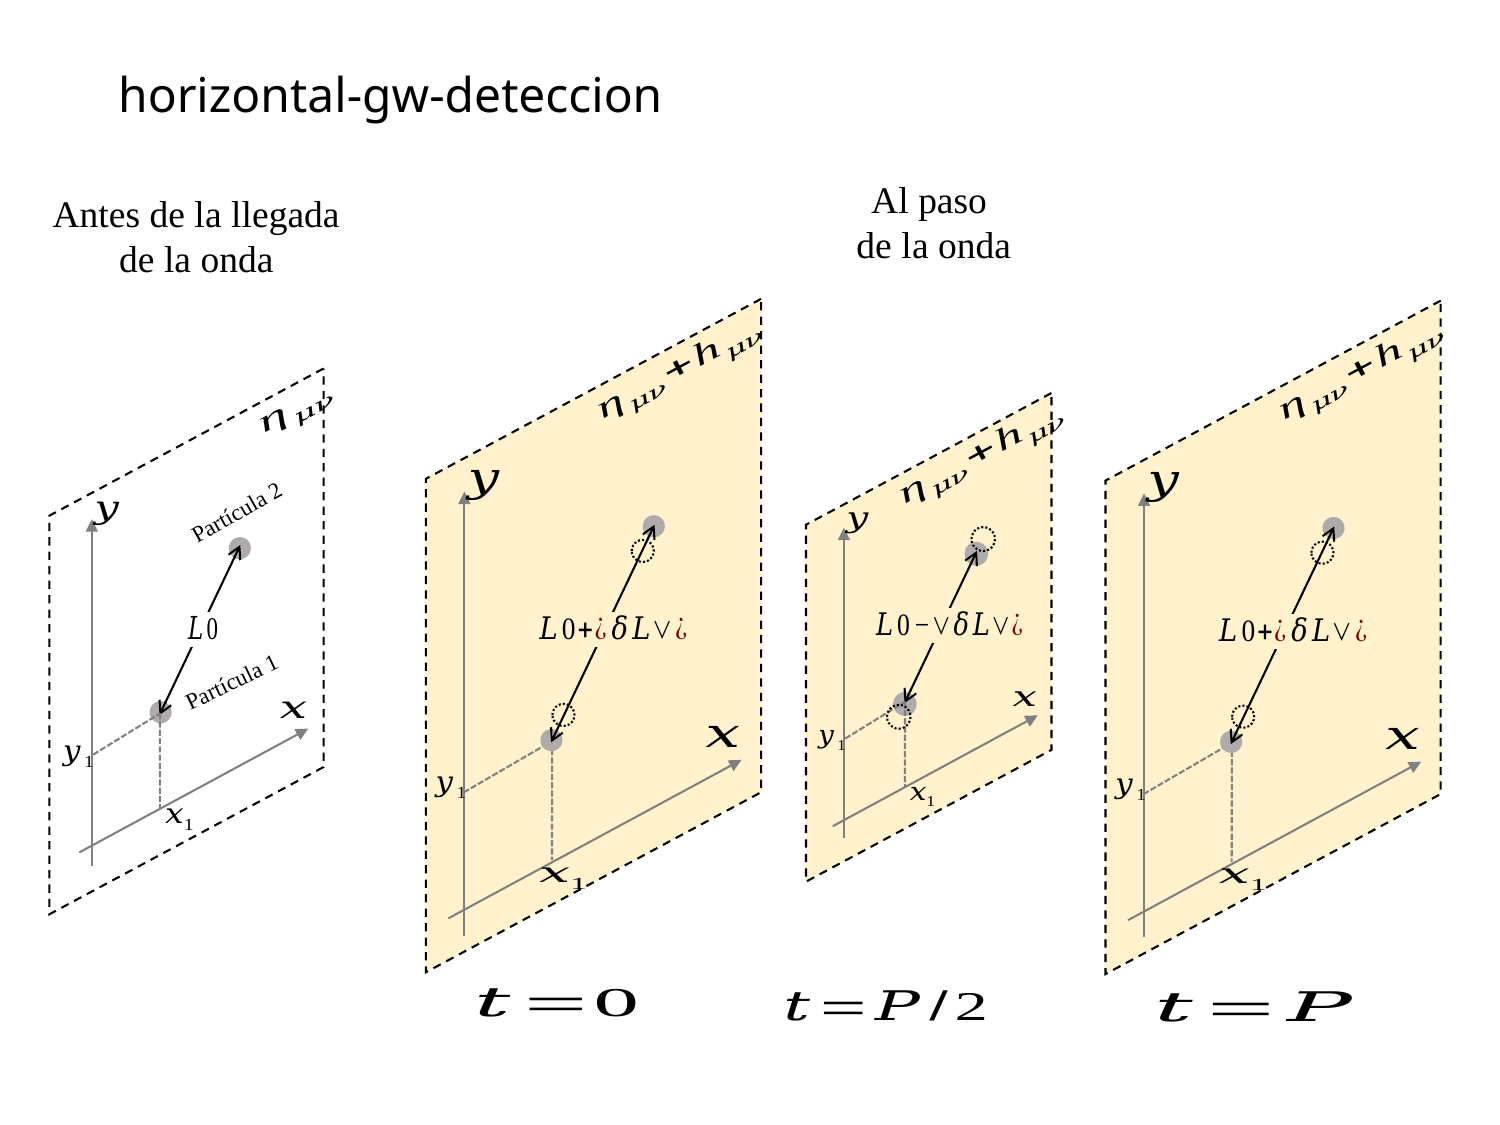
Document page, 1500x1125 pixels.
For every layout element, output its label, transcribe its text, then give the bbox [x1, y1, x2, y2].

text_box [35, 168, 1452, 1031]
title horizontal-gw-deteccion [103, 59, 1397, 135]
